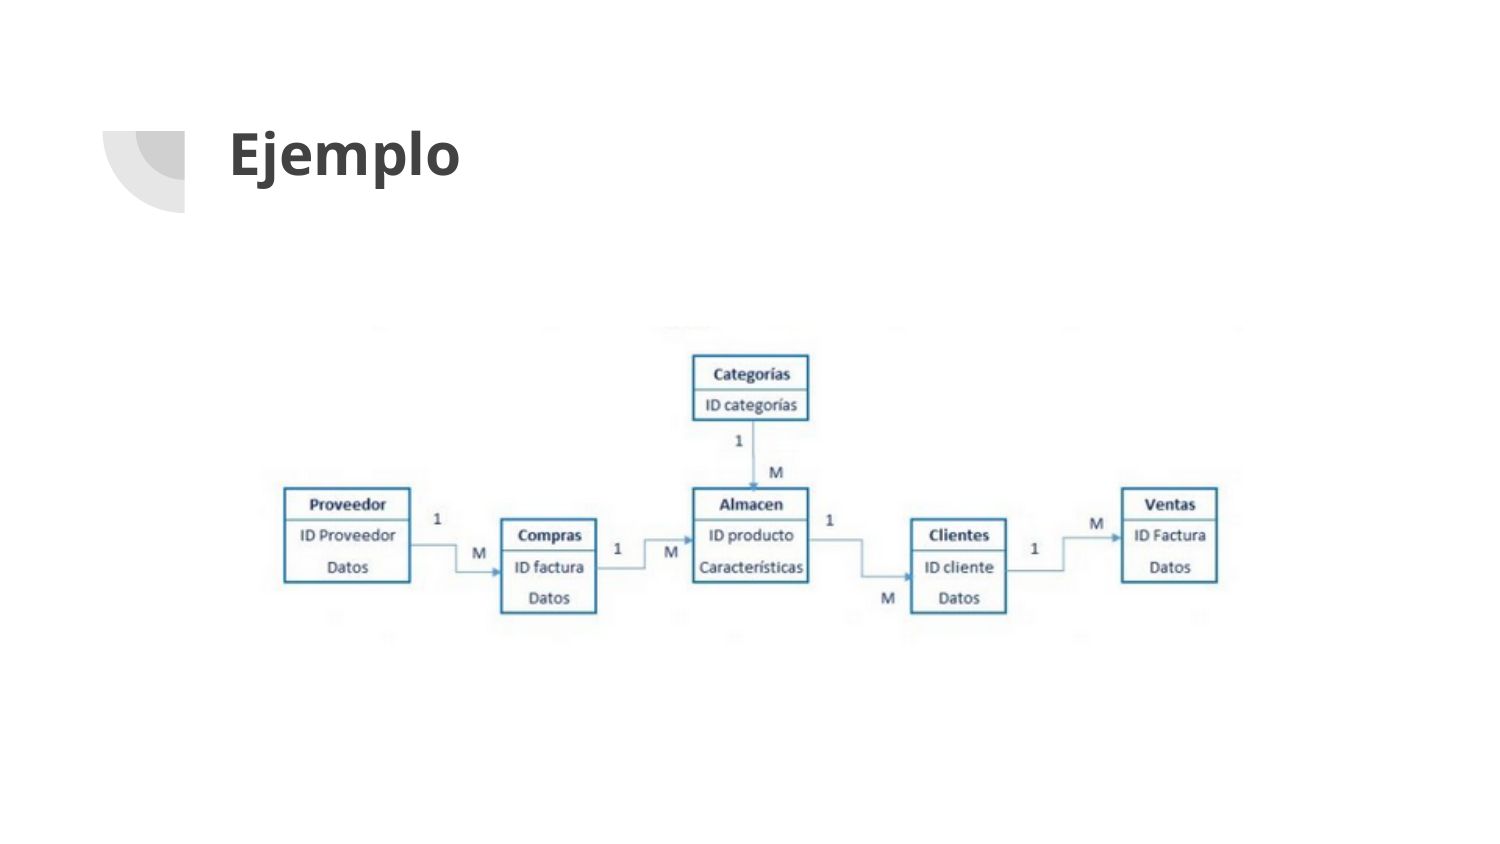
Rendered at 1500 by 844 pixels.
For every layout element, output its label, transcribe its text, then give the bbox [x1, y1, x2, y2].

picture [256, 326, 1244, 654]
title Ejemplo [213, 98, 1368, 263]
